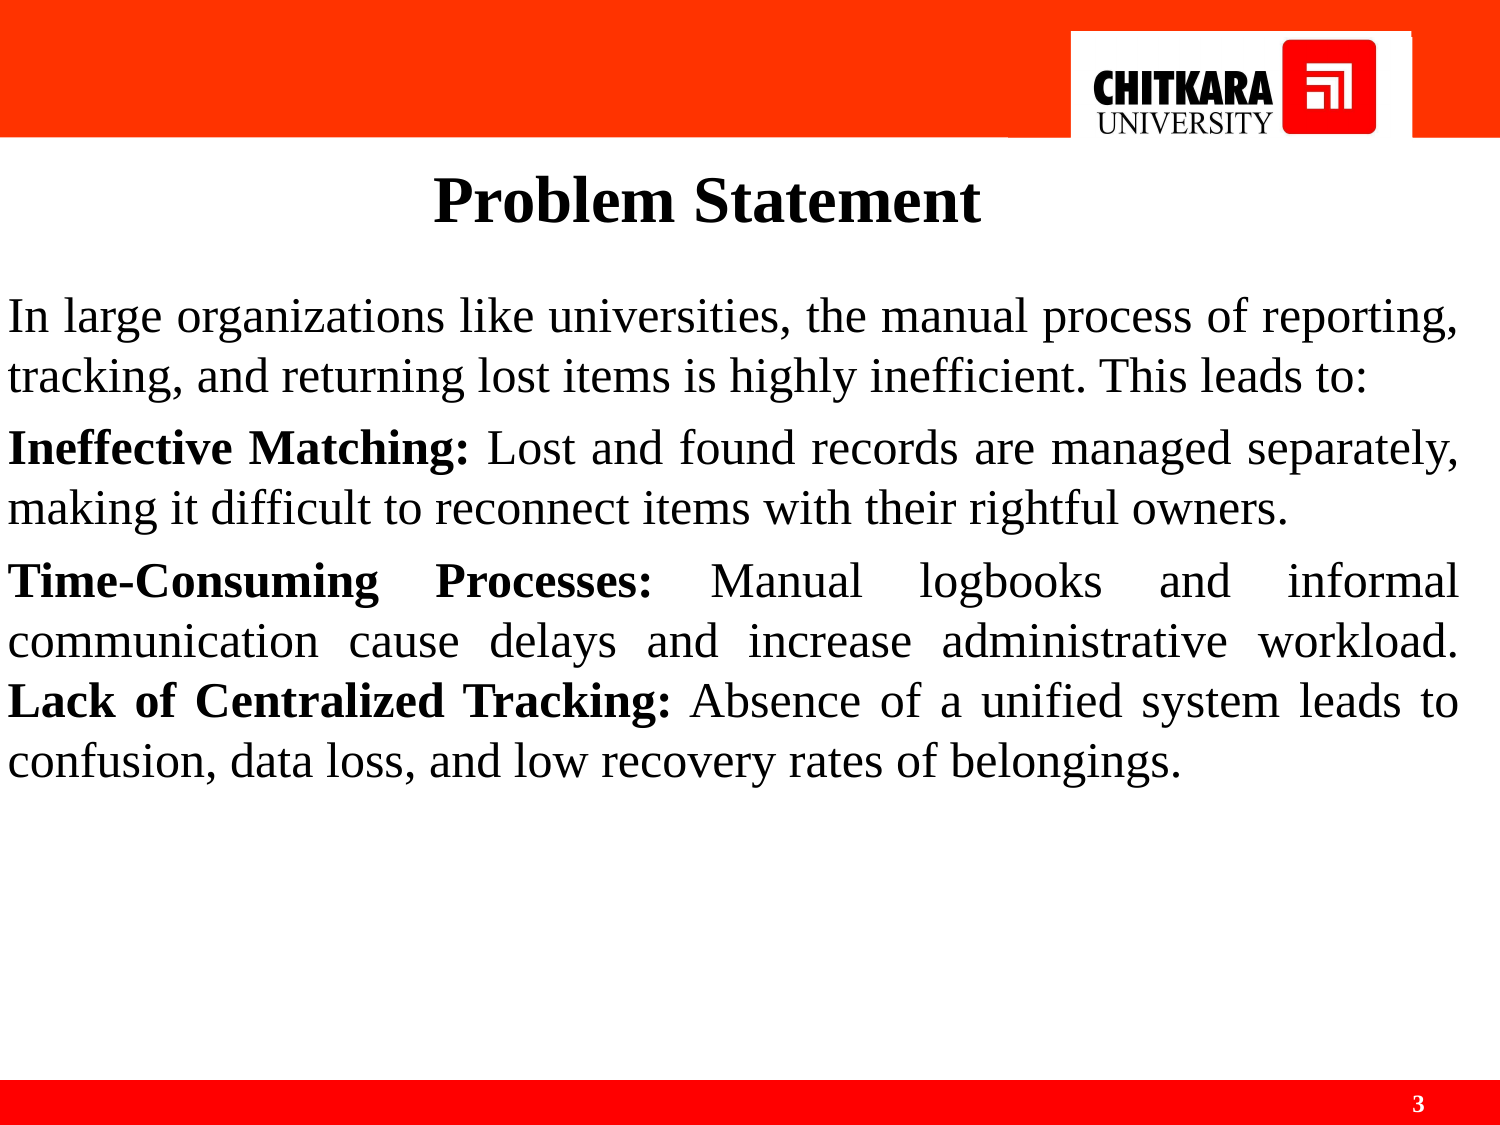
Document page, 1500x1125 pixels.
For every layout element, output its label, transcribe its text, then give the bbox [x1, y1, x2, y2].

picture [1074, 37, 1391, 99]
text_box In large organizations like universities, the manual process of reporting, tracking, and returning lost items is highly inefficient. This leads to: Ineffective Matching: Lost and found records are managed separately, making it difficult to reconnect items with their rightful owners. Time-Consuming Processes: Manual logbooks and informal communication cause delays and increase administrative workload. Lack of Centralized Tracking: Absence of a unified system leads to confusion, data loss, and low recovery rates of belongings. [7, 279, 1461, 1125]
title Problem Statement [397, 99, 1461, 279]
